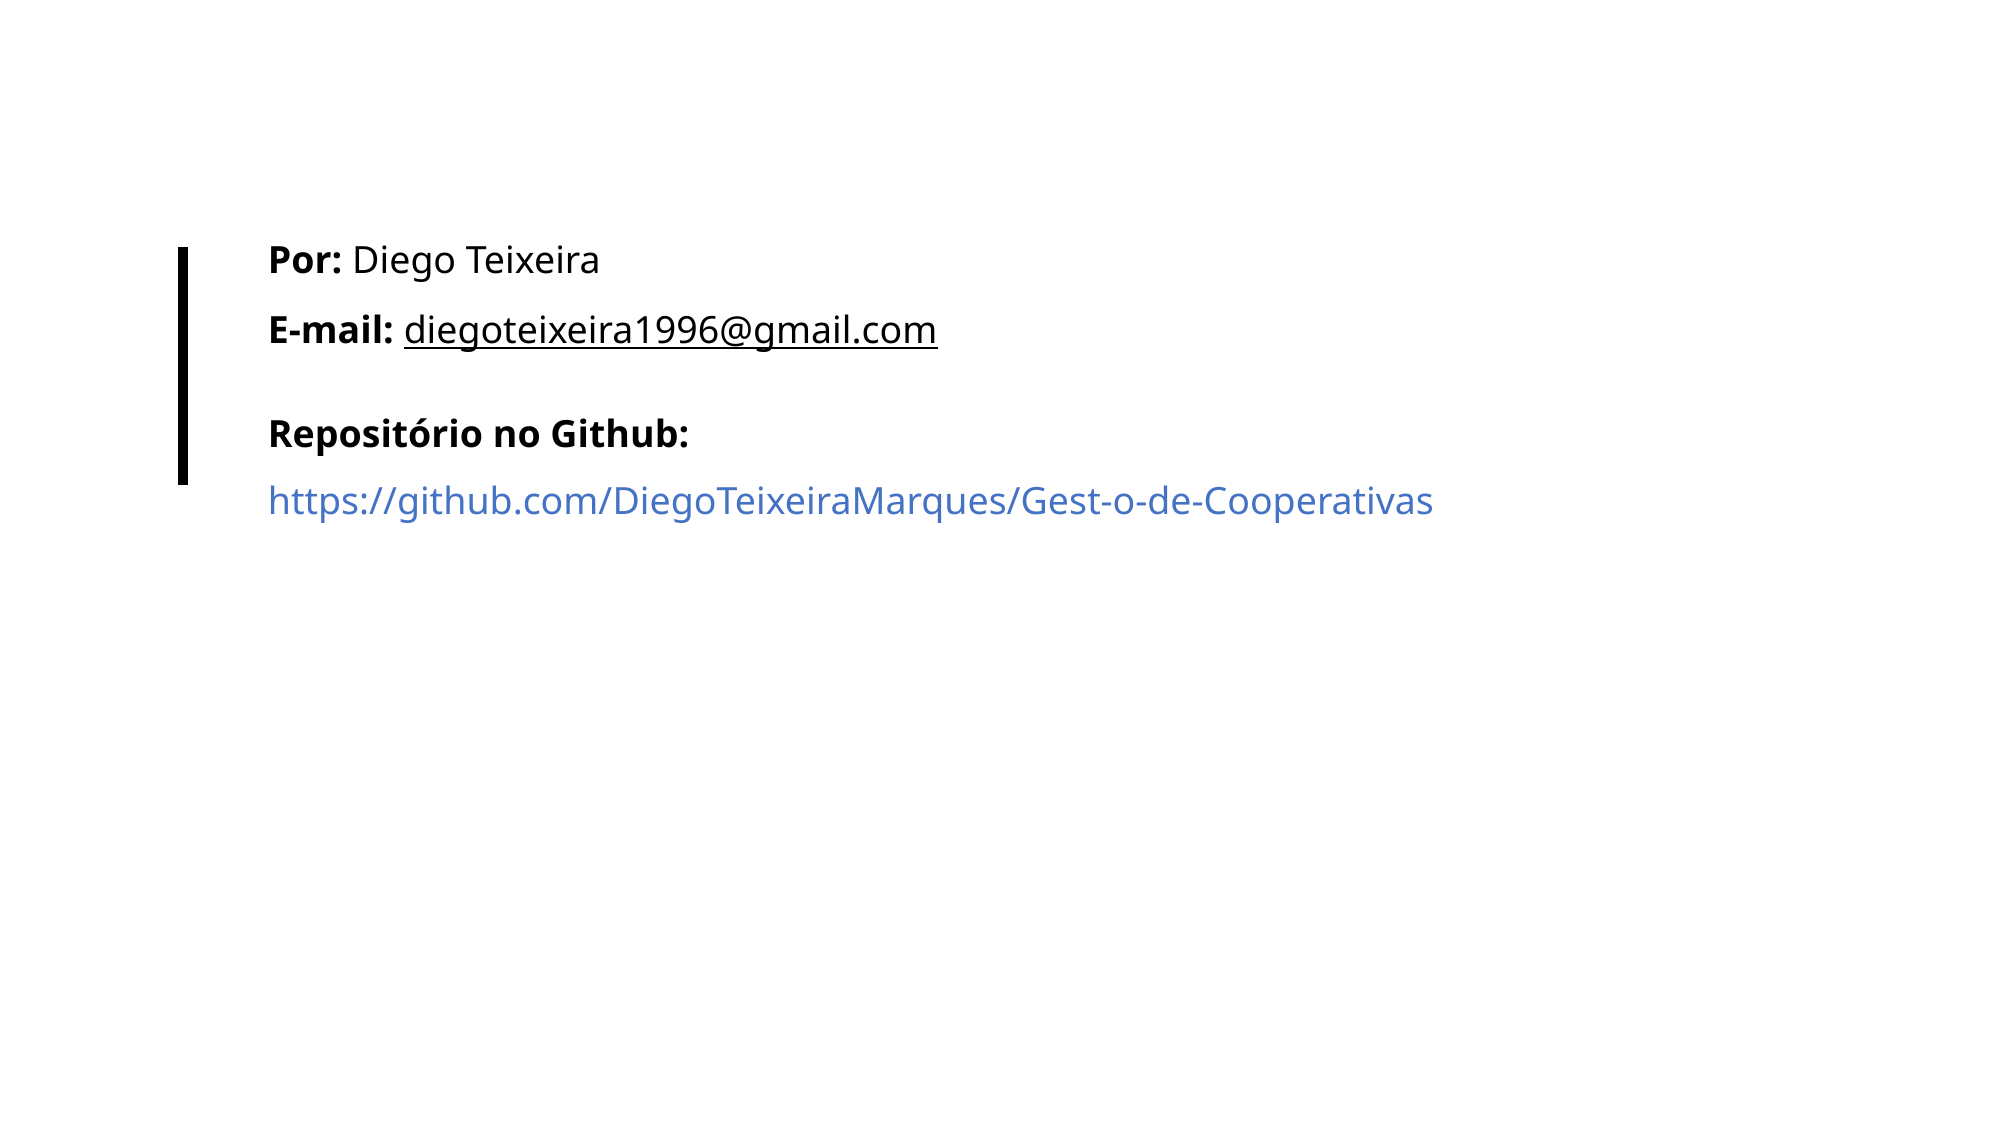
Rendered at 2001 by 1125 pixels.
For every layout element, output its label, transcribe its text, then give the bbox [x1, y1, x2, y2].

text_box Por: Diego Teixeira E-mail: diegoteixeira1996@gmail.com Repositório no Github: https://github.com/DiegoTeixeiraMarques/Gest-o-de-Cooperativas [253, 205, 1450, 530]
text_box [178, 247, 188, 485]
